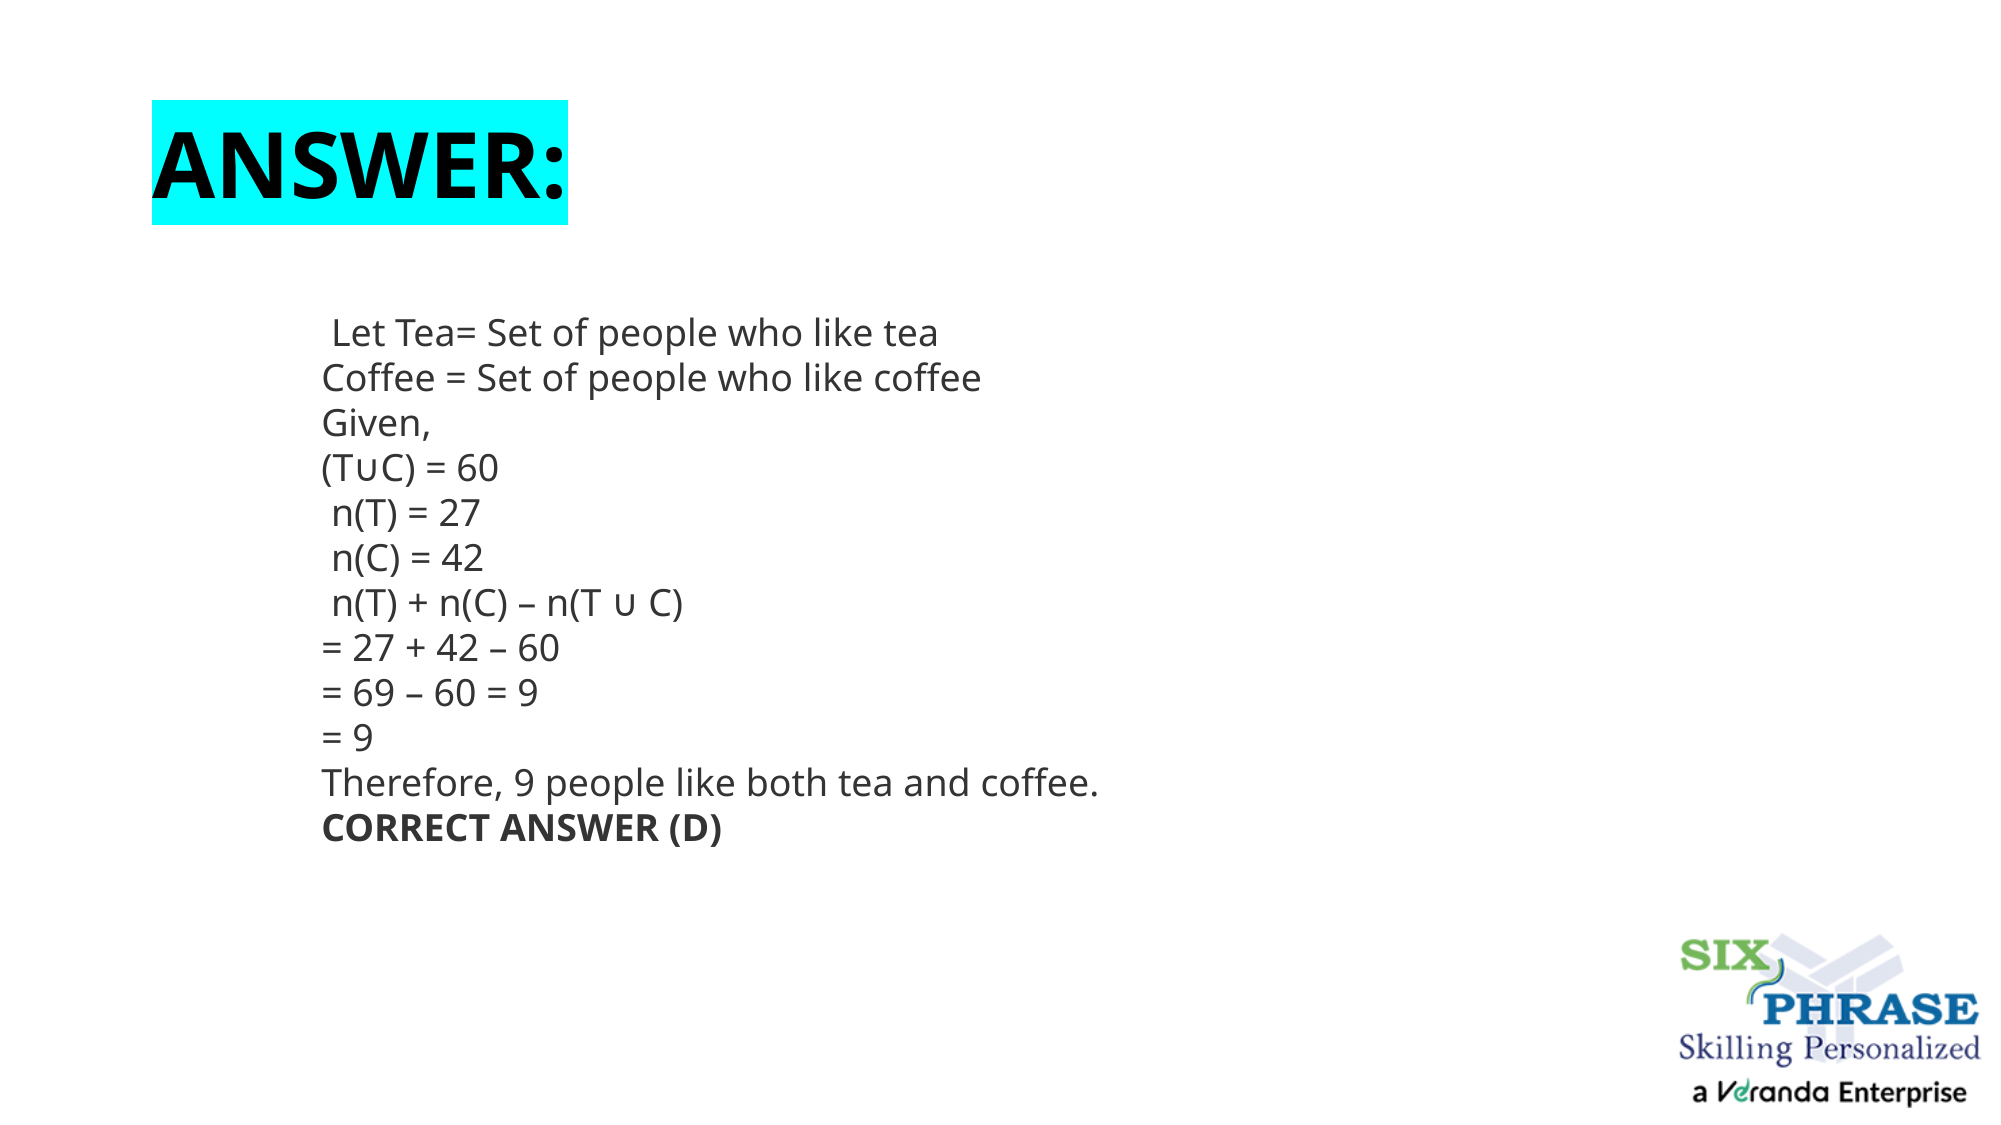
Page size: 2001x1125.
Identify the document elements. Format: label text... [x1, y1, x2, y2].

text_box Let Tea= Set of people who like tea Coffee = Set of people who like coffee Given, (T∪C) = 60 n(T) = 27 n(C) = 42 n(T) + n(C) – n(T ∪ C) = 27 + 42 – 60 = 69 – 60 = 9 = 9 Therefore, 9 people like both tea and coffee. CORRECT ANSWER (D) [306, 302, 1307, 857]
picture [1662, 919, 2000, 1119]
title ANSWER: [137, 59, 1863, 278]
